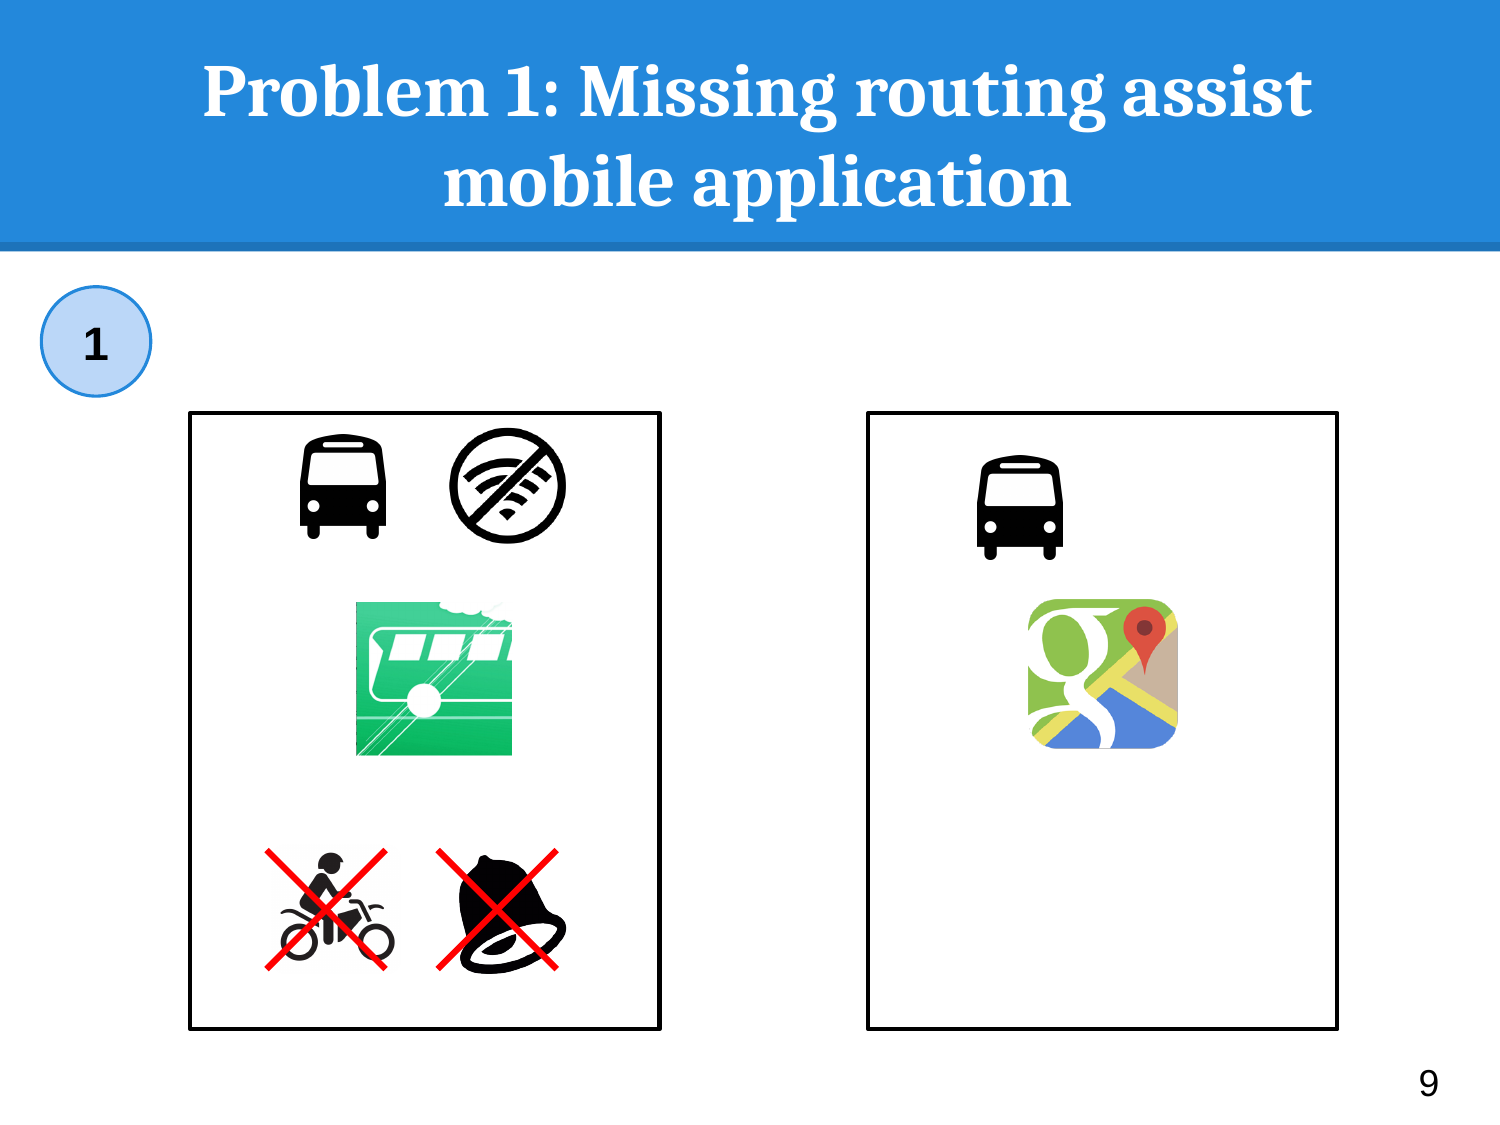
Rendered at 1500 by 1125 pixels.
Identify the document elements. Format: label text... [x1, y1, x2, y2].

slide_number 9 [1403, 1038, 1494, 1125]
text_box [437, 849, 557, 970]
text_box [188, 411, 662, 1031]
picture [1019, 591, 1185, 757]
picture [271, 843, 402, 975]
picture [452, 855, 572, 974]
picture [300, 434, 386, 539]
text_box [266, 849, 386, 970]
picture [443, 422, 571, 550]
picture [977, 455, 1063, 560]
text_box 1 [41, 286, 151, 397]
title Problem 1: Missing routing assist mobile application [66, 123, 1449, 237]
text_box [866, 411, 1339, 1031]
picture [356, 602, 513, 757]
